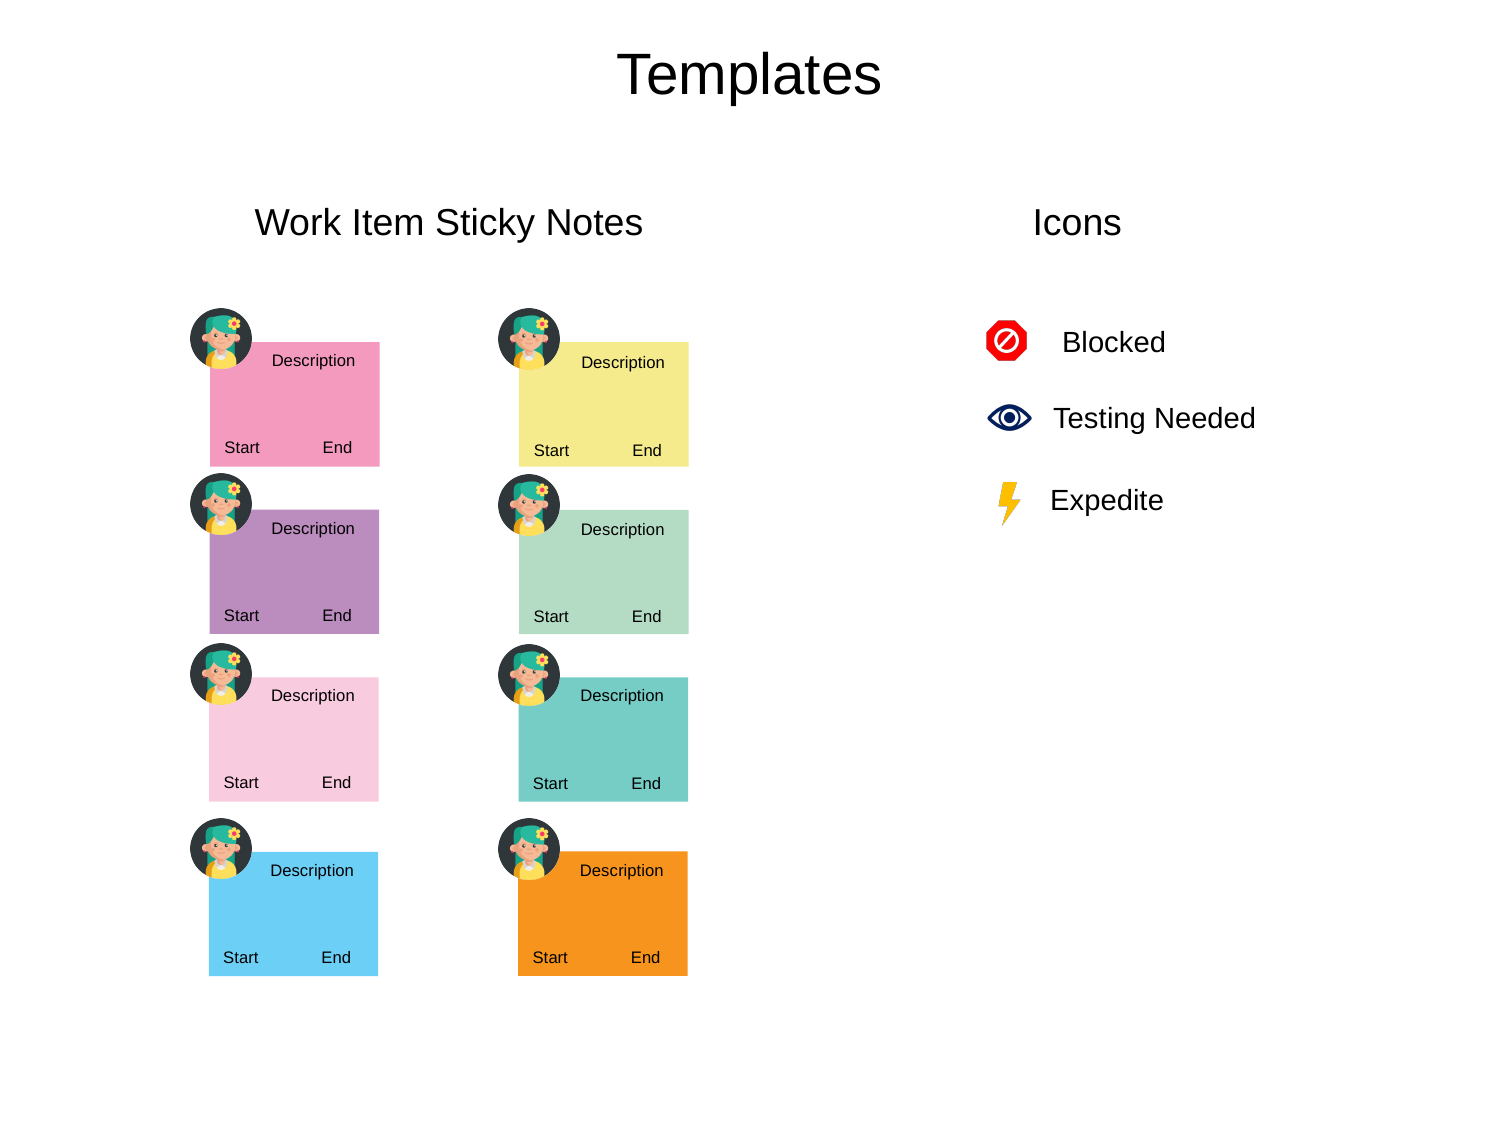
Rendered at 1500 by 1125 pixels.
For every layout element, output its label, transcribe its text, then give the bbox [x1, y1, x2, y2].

text_box Icons [917, 190, 1237, 251]
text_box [209, 509, 380, 634]
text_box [518, 509, 689, 635]
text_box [517, 851, 688, 976]
text_box Templates [0, 28, 1500, 114]
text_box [519, 342, 689, 468]
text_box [209, 342, 380, 467]
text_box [983, 391, 1369, 444]
picture [190, 818, 252, 880]
picture [498, 644, 560, 706]
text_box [980, 314, 1366, 367]
picture [498, 818, 560, 880]
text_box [208, 851, 379, 977]
text_box Work Item Sticky Notes [209, 190, 689, 251]
picture [498, 474, 560, 536]
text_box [208, 677, 379, 802]
picture [190, 473, 252, 535]
picture [190, 308, 252, 370]
picture [190, 643, 252, 705]
picture [498, 308, 560, 370]
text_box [518, 677, 689, 802]
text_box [983, 473, 1366, 530]
